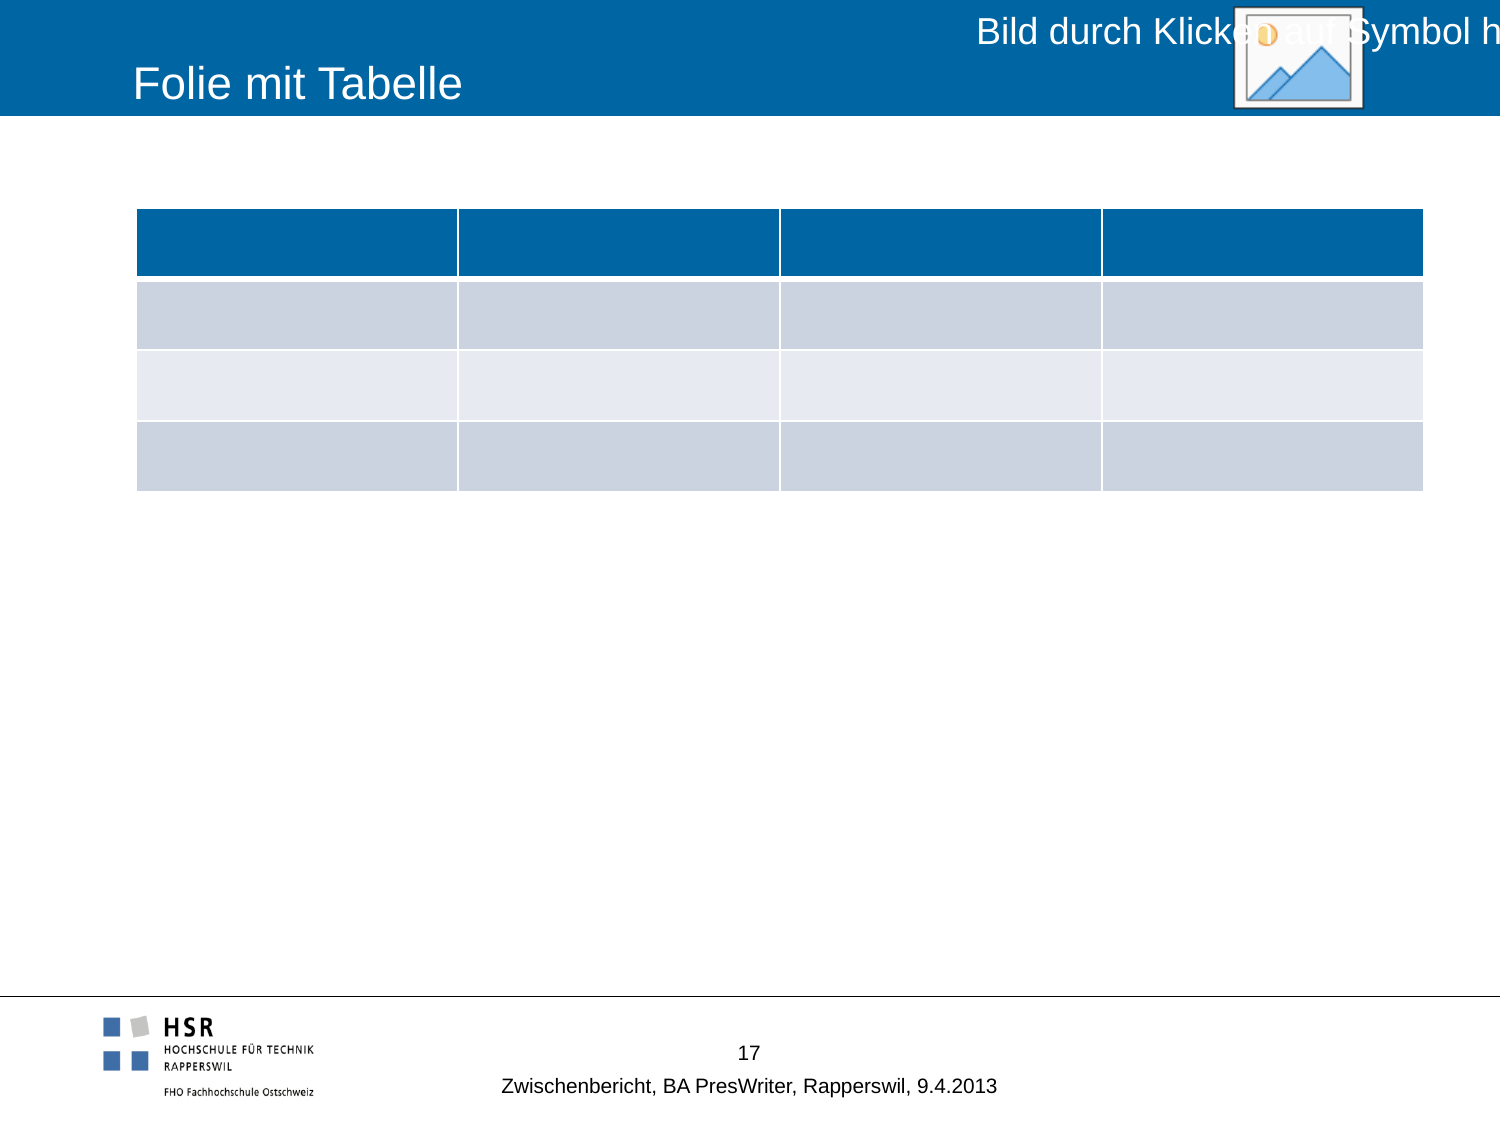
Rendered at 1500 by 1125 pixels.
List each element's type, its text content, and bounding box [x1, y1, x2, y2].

table_cell [137, 282, 457, 349]
table_header [459, 209, 779, 276]
footer Zwischenbericht, BA PresWriter, Rapperswil, 9.4.2013 [412, 1064, 1087, 1106]
table_cell [459, 351, 779, 420]
table_cell [1103, 422, 1423, 491]
picture [1097, 0, 1500, 117]
slide_number 17 [413, 1042, 1085, 1062]
table_header [781, 209, 1101, 276]
table_cell [137, 351, 457, 420]
table_header [1103, 209, 1423, 276]
table_header [137, 209, 457, 276]
table_cell [459, 282, 779, 349]
table_cell [1103, 282, 1423, 349]
table_cell [781, 422, 1101, 491]
table_cell [459, 422, 779, 491]
table_cell [137, 422, 457, 491]
picture [60, 1001, 327, 1111]
table_cell [1103, 351, 1423, 420]
table_cell [781, 282, 1101, 349]
table_cell [781, 351, 1101, 420]
title Folie mit Tabelle [0, 0, 1095, 116]
